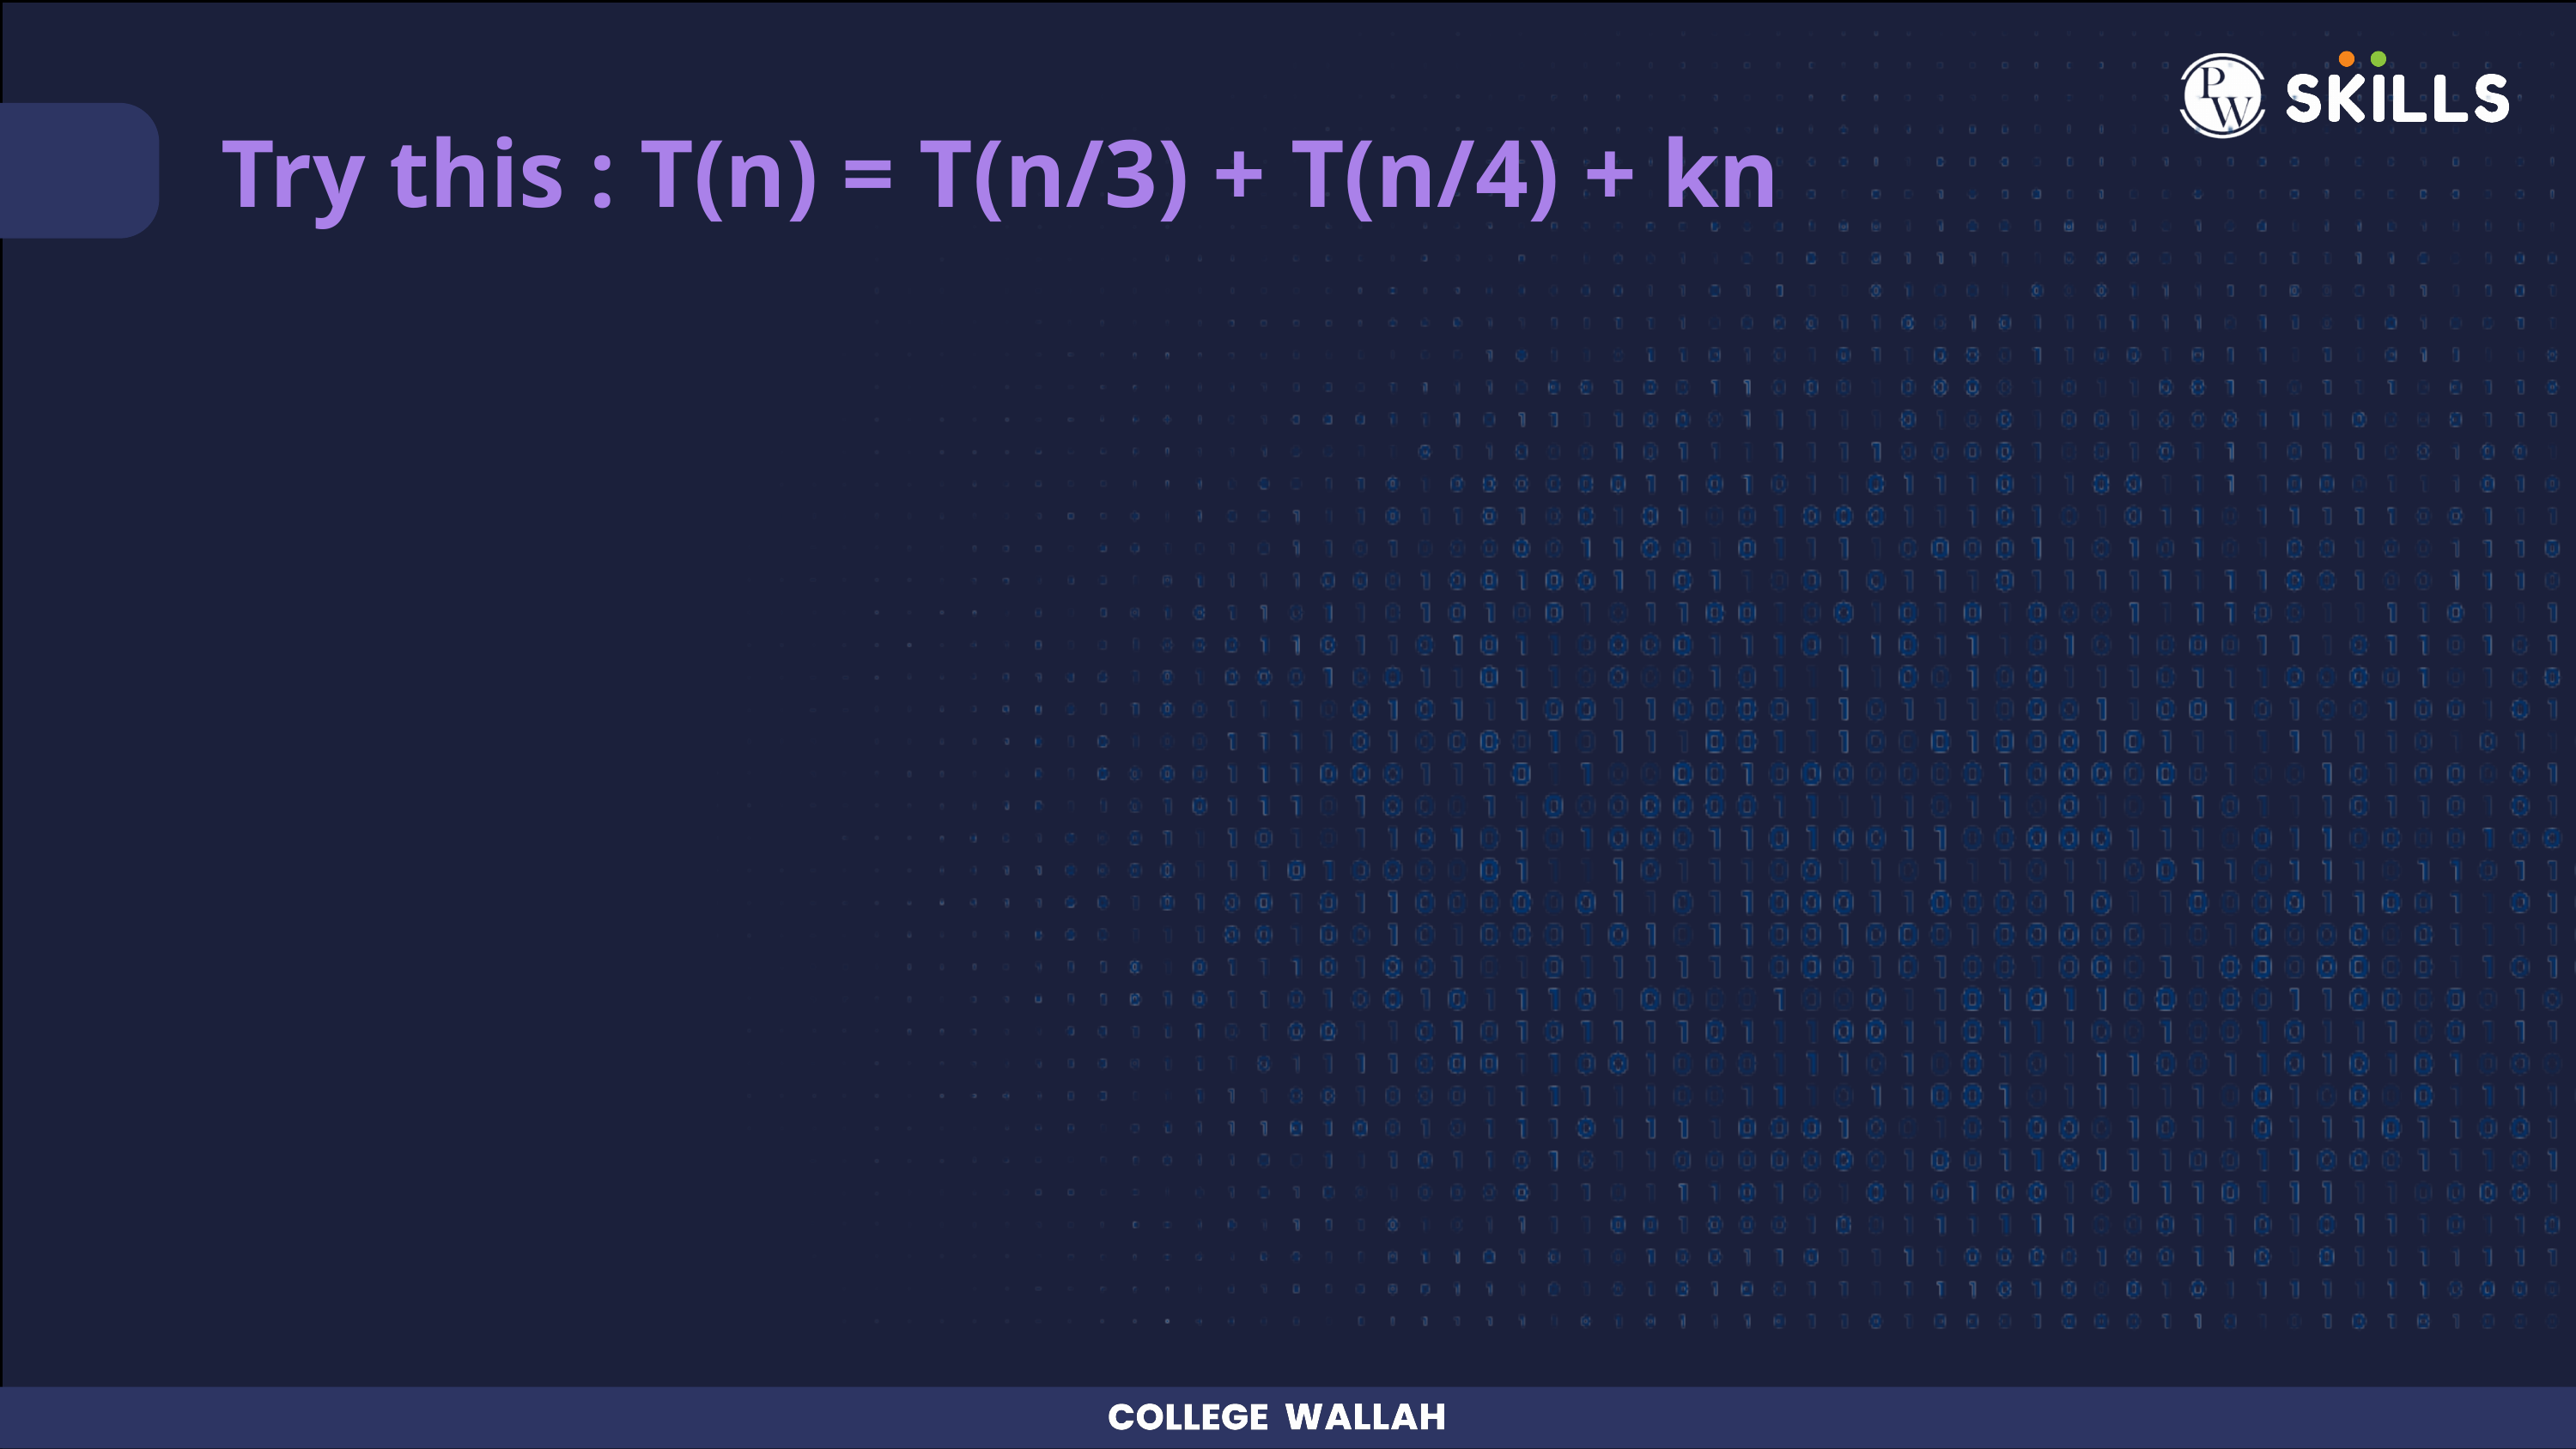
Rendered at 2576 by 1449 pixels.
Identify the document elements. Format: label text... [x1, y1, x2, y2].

picture [1274, 1397, 1479, 1446]
picture [1103, 1394, 1273, 1436]
text_box Try this : T(n) = T(n/3) + T(n/4) + kn [221, 114, 2171, 227]
picture [716, 0, 2576, 1332]
